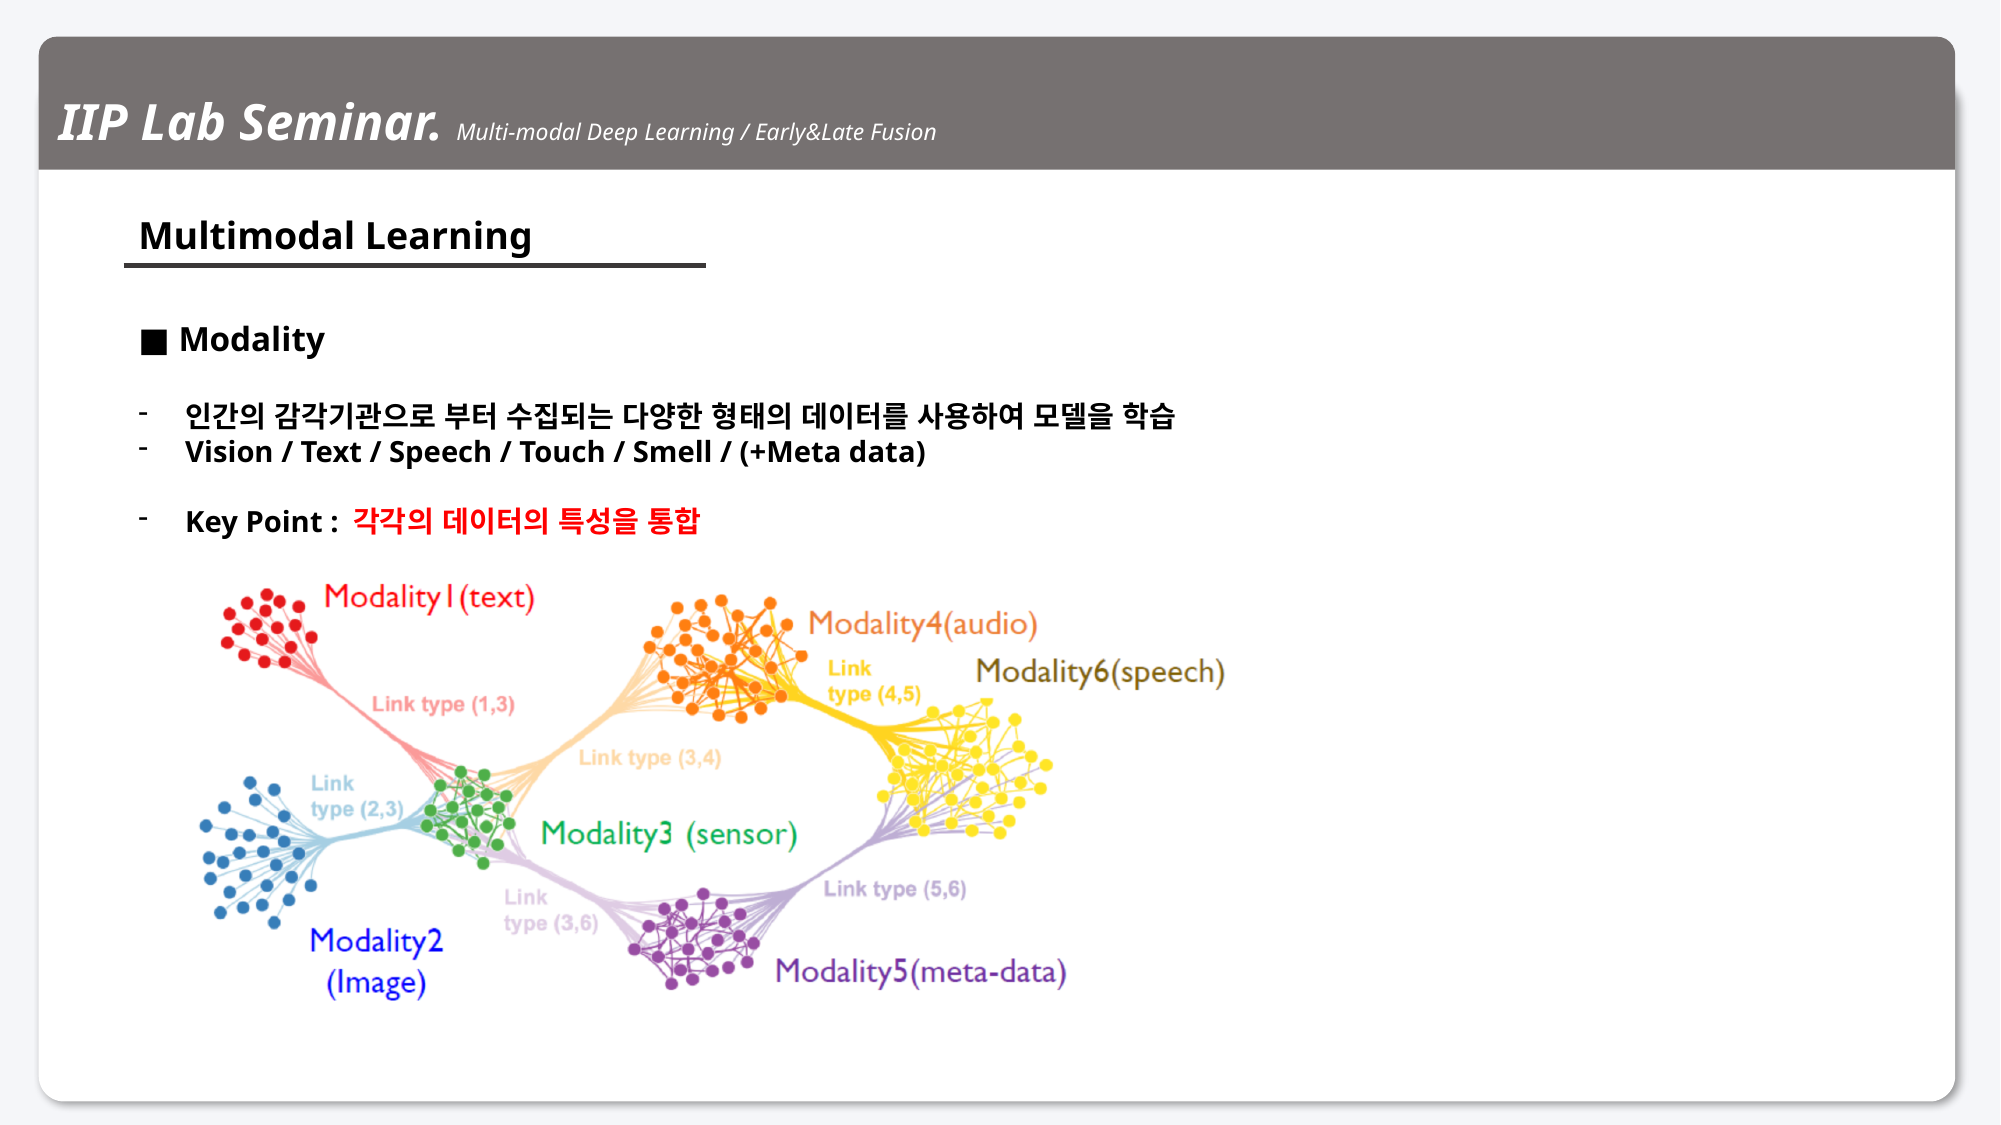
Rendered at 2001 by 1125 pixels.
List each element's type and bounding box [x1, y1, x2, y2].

picture [183, 562, 1228, 1005]
text_box [38, 36, 1956, 1102]
